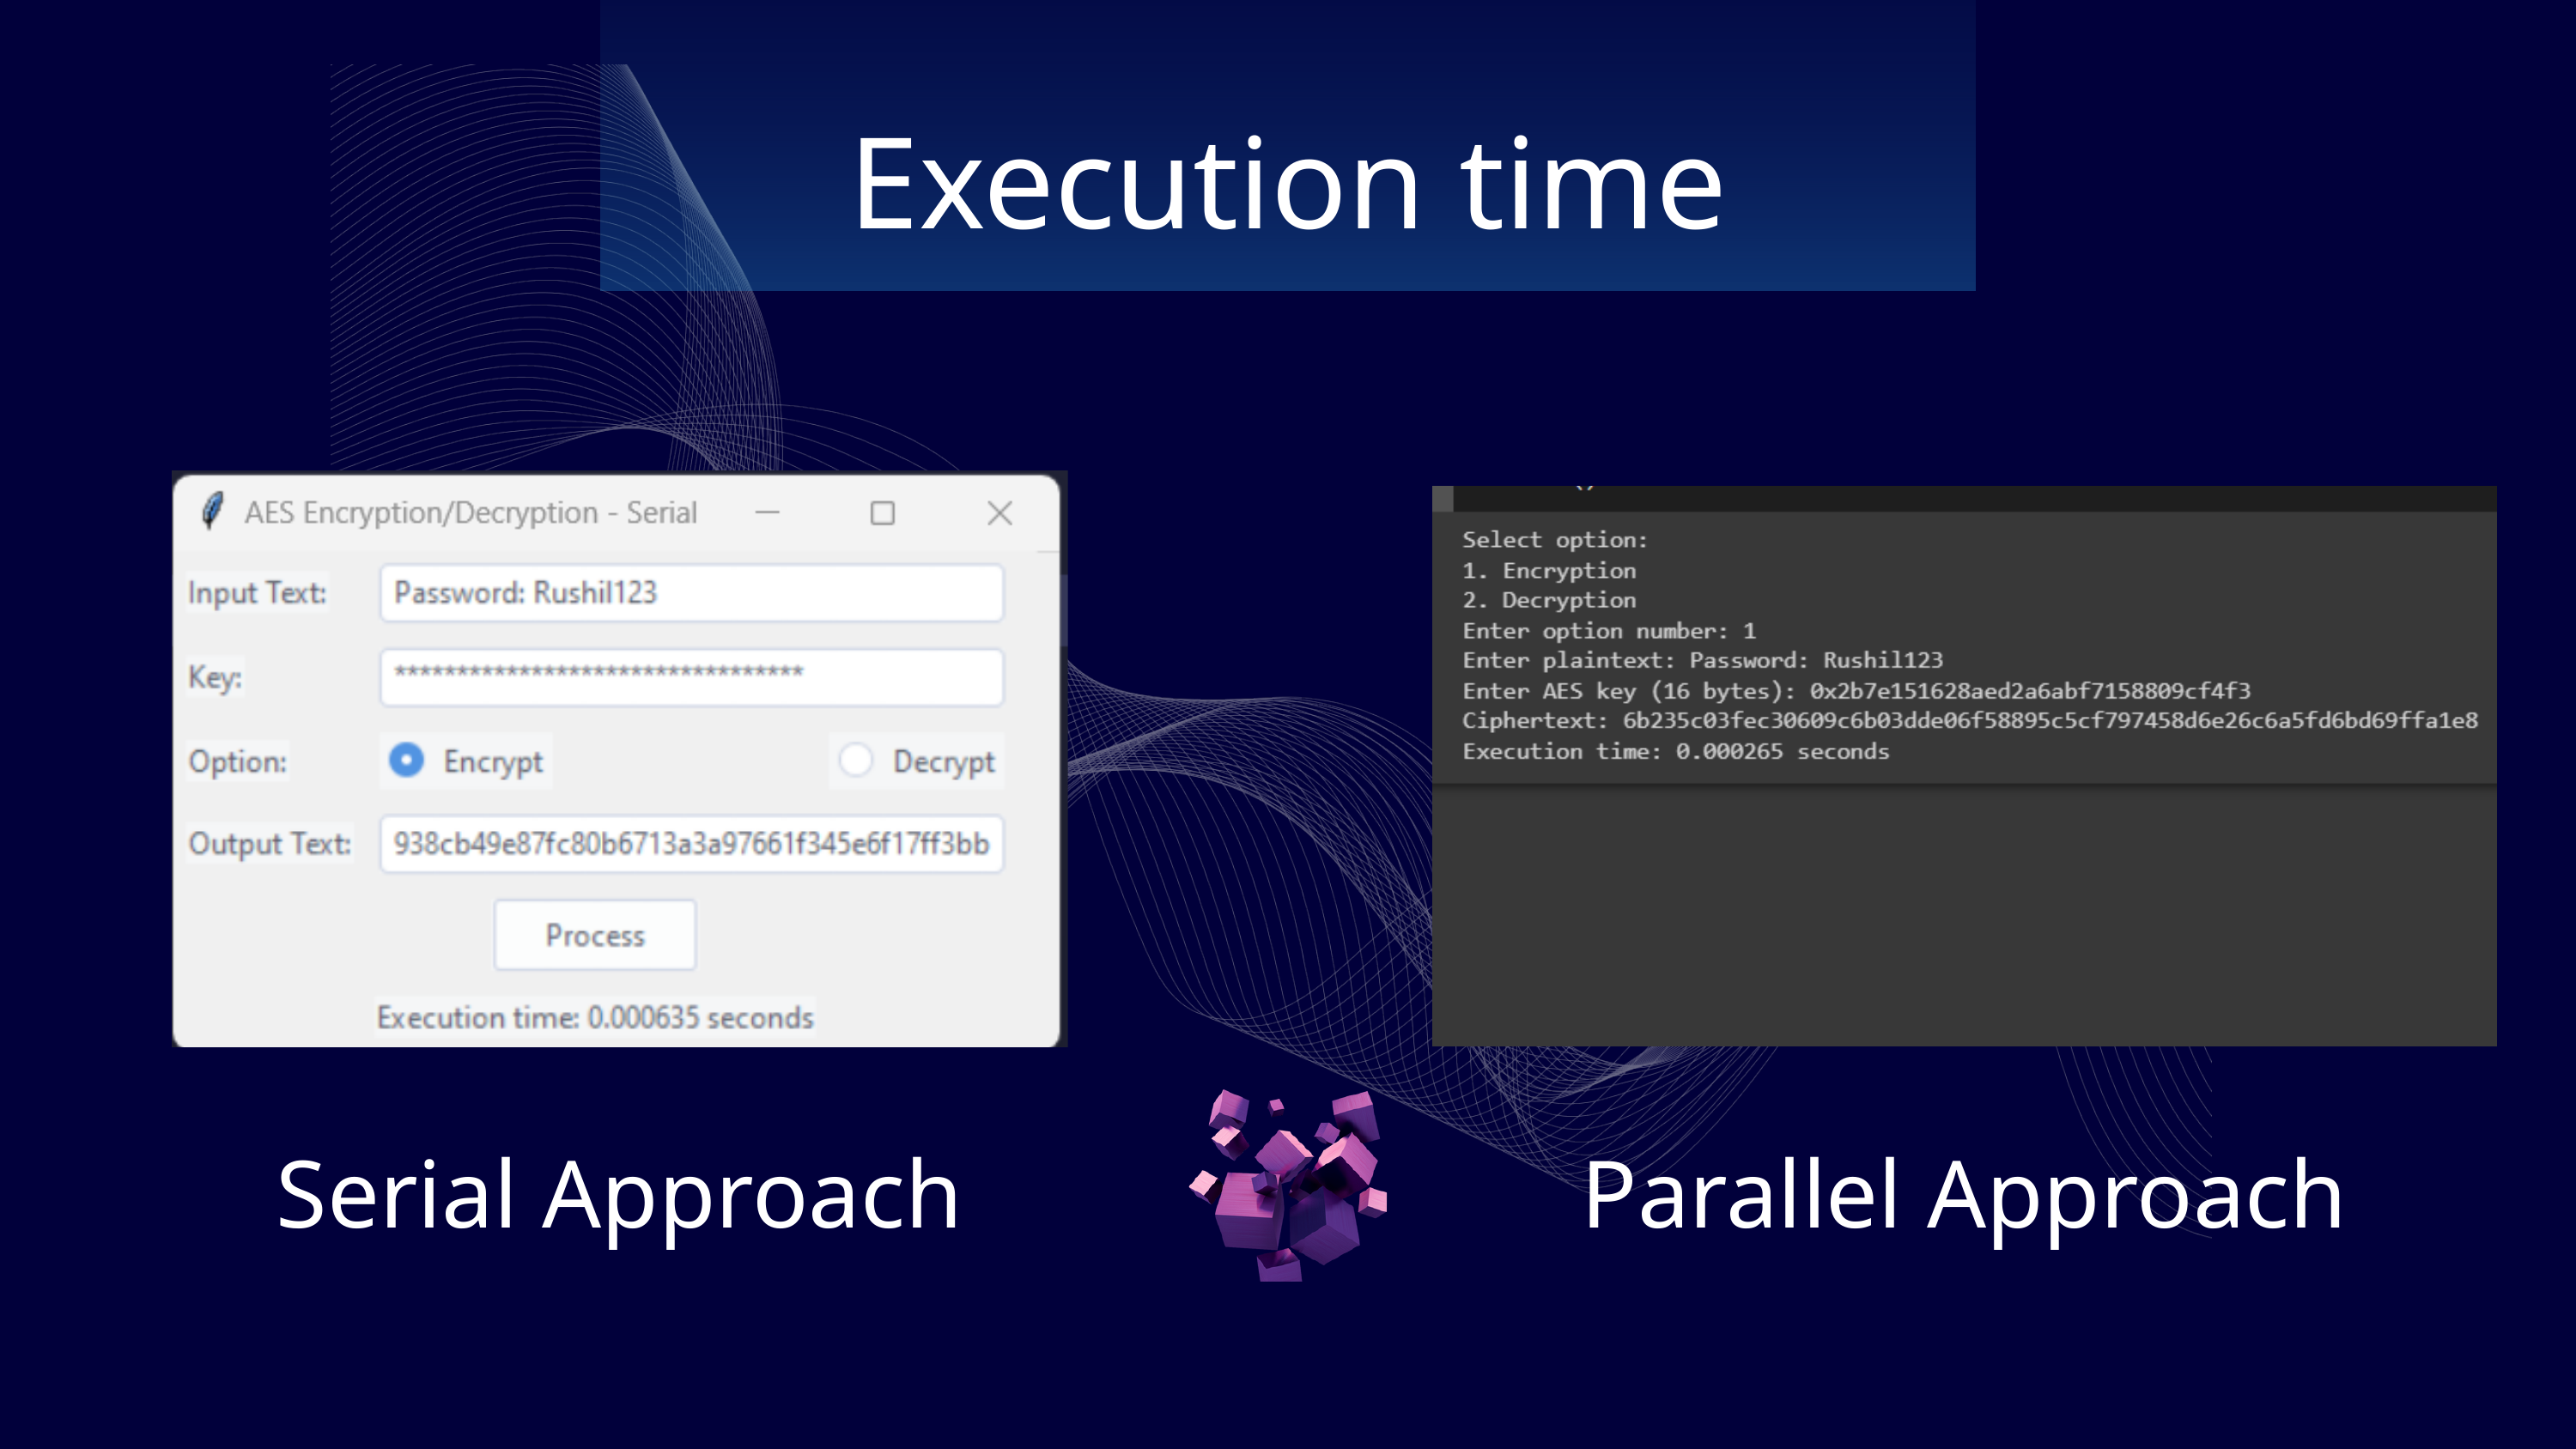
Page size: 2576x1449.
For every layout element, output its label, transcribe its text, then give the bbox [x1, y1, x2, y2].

text_box Serial Approach [245, 1116, 331, 1247]
text_box Parallel Approach [2210, 1116, 2385, 1247]
picture [171, 0, 2498, 1282]
